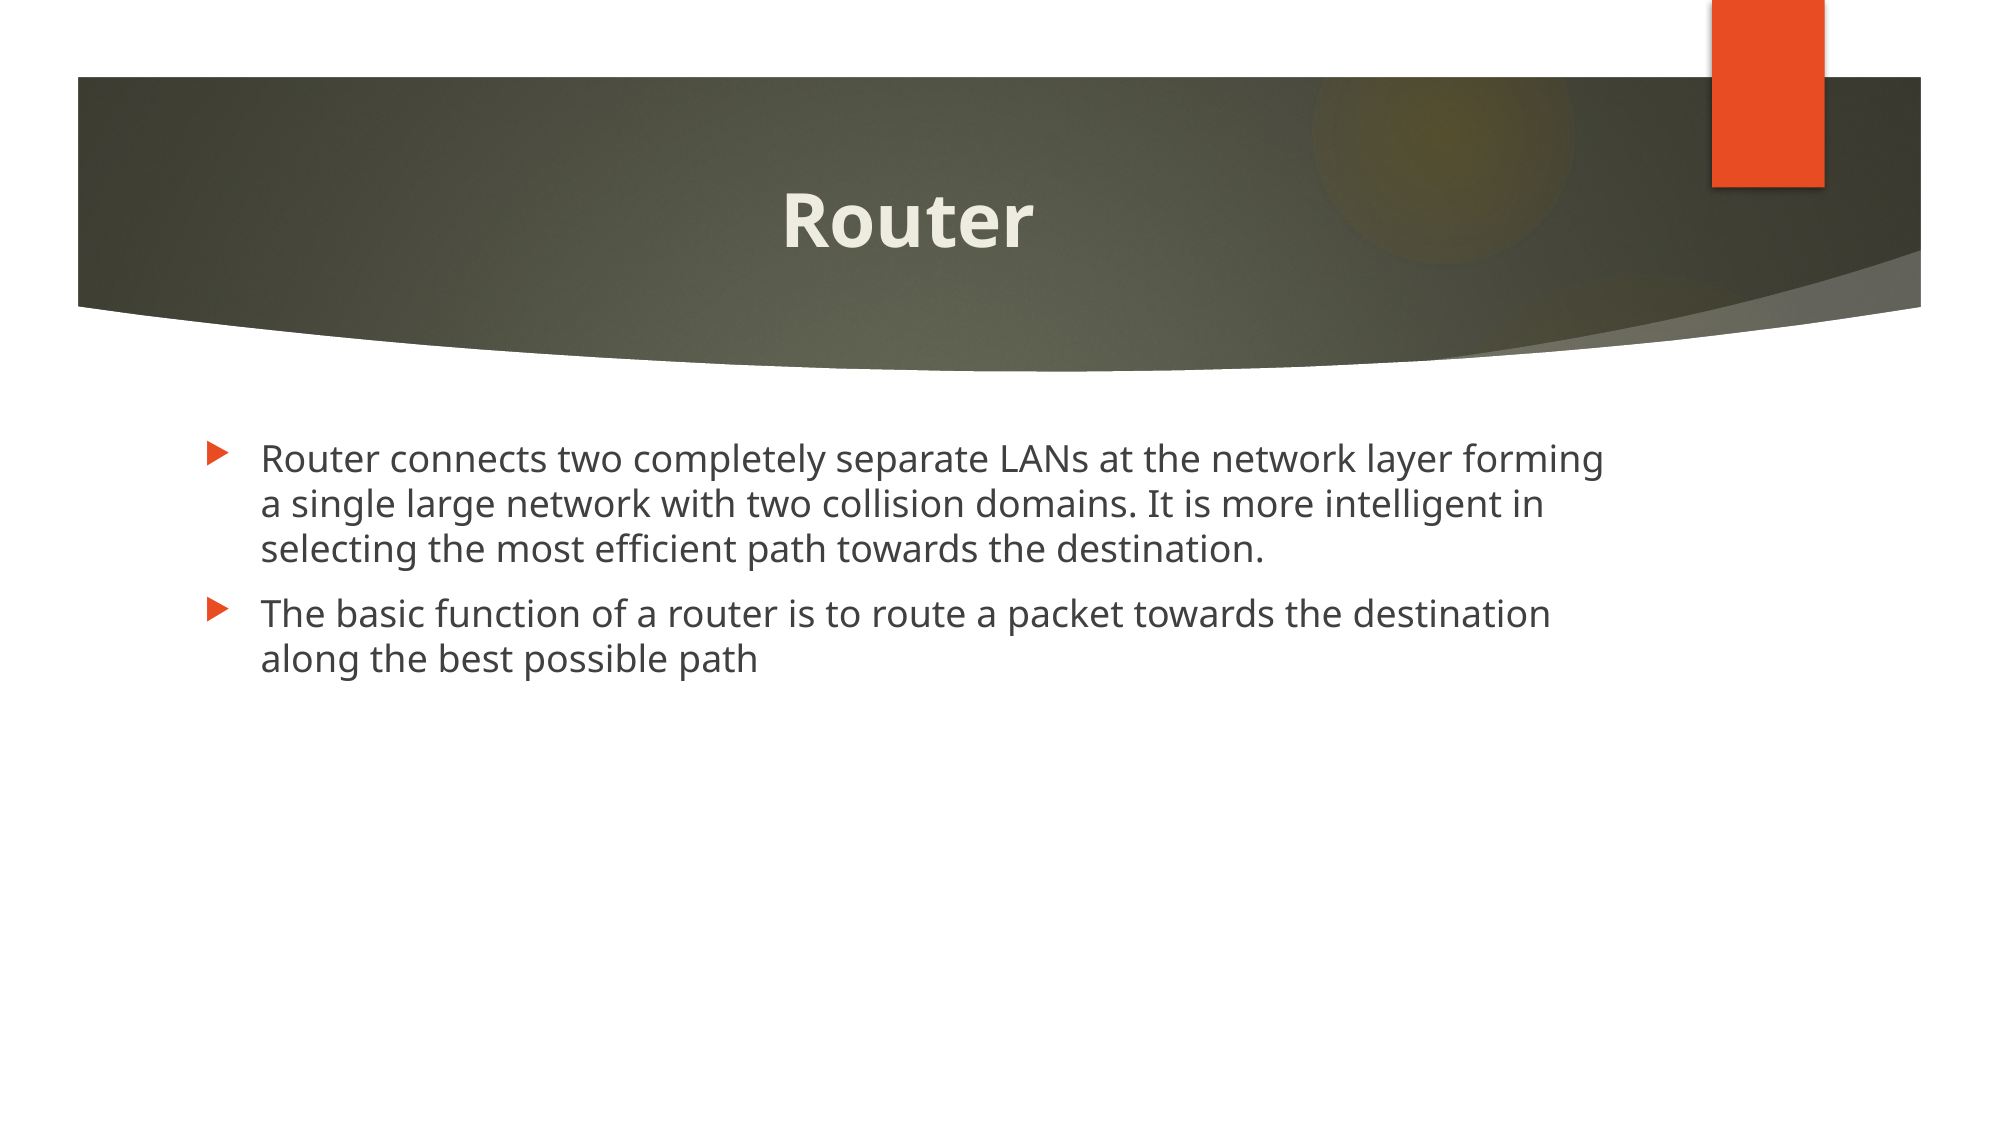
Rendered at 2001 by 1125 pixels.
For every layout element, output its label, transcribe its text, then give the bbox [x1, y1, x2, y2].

title Router [189, 159, 1627, 276]
list Router connects two completely separate LANs at the network layer forming a single large network with two collision domains. It is more intelligent in selecting the most efficient path towards the destination. The basic function of a router is to route a packet towards the destination along the best possible path [189, 427, 1638, 988]
